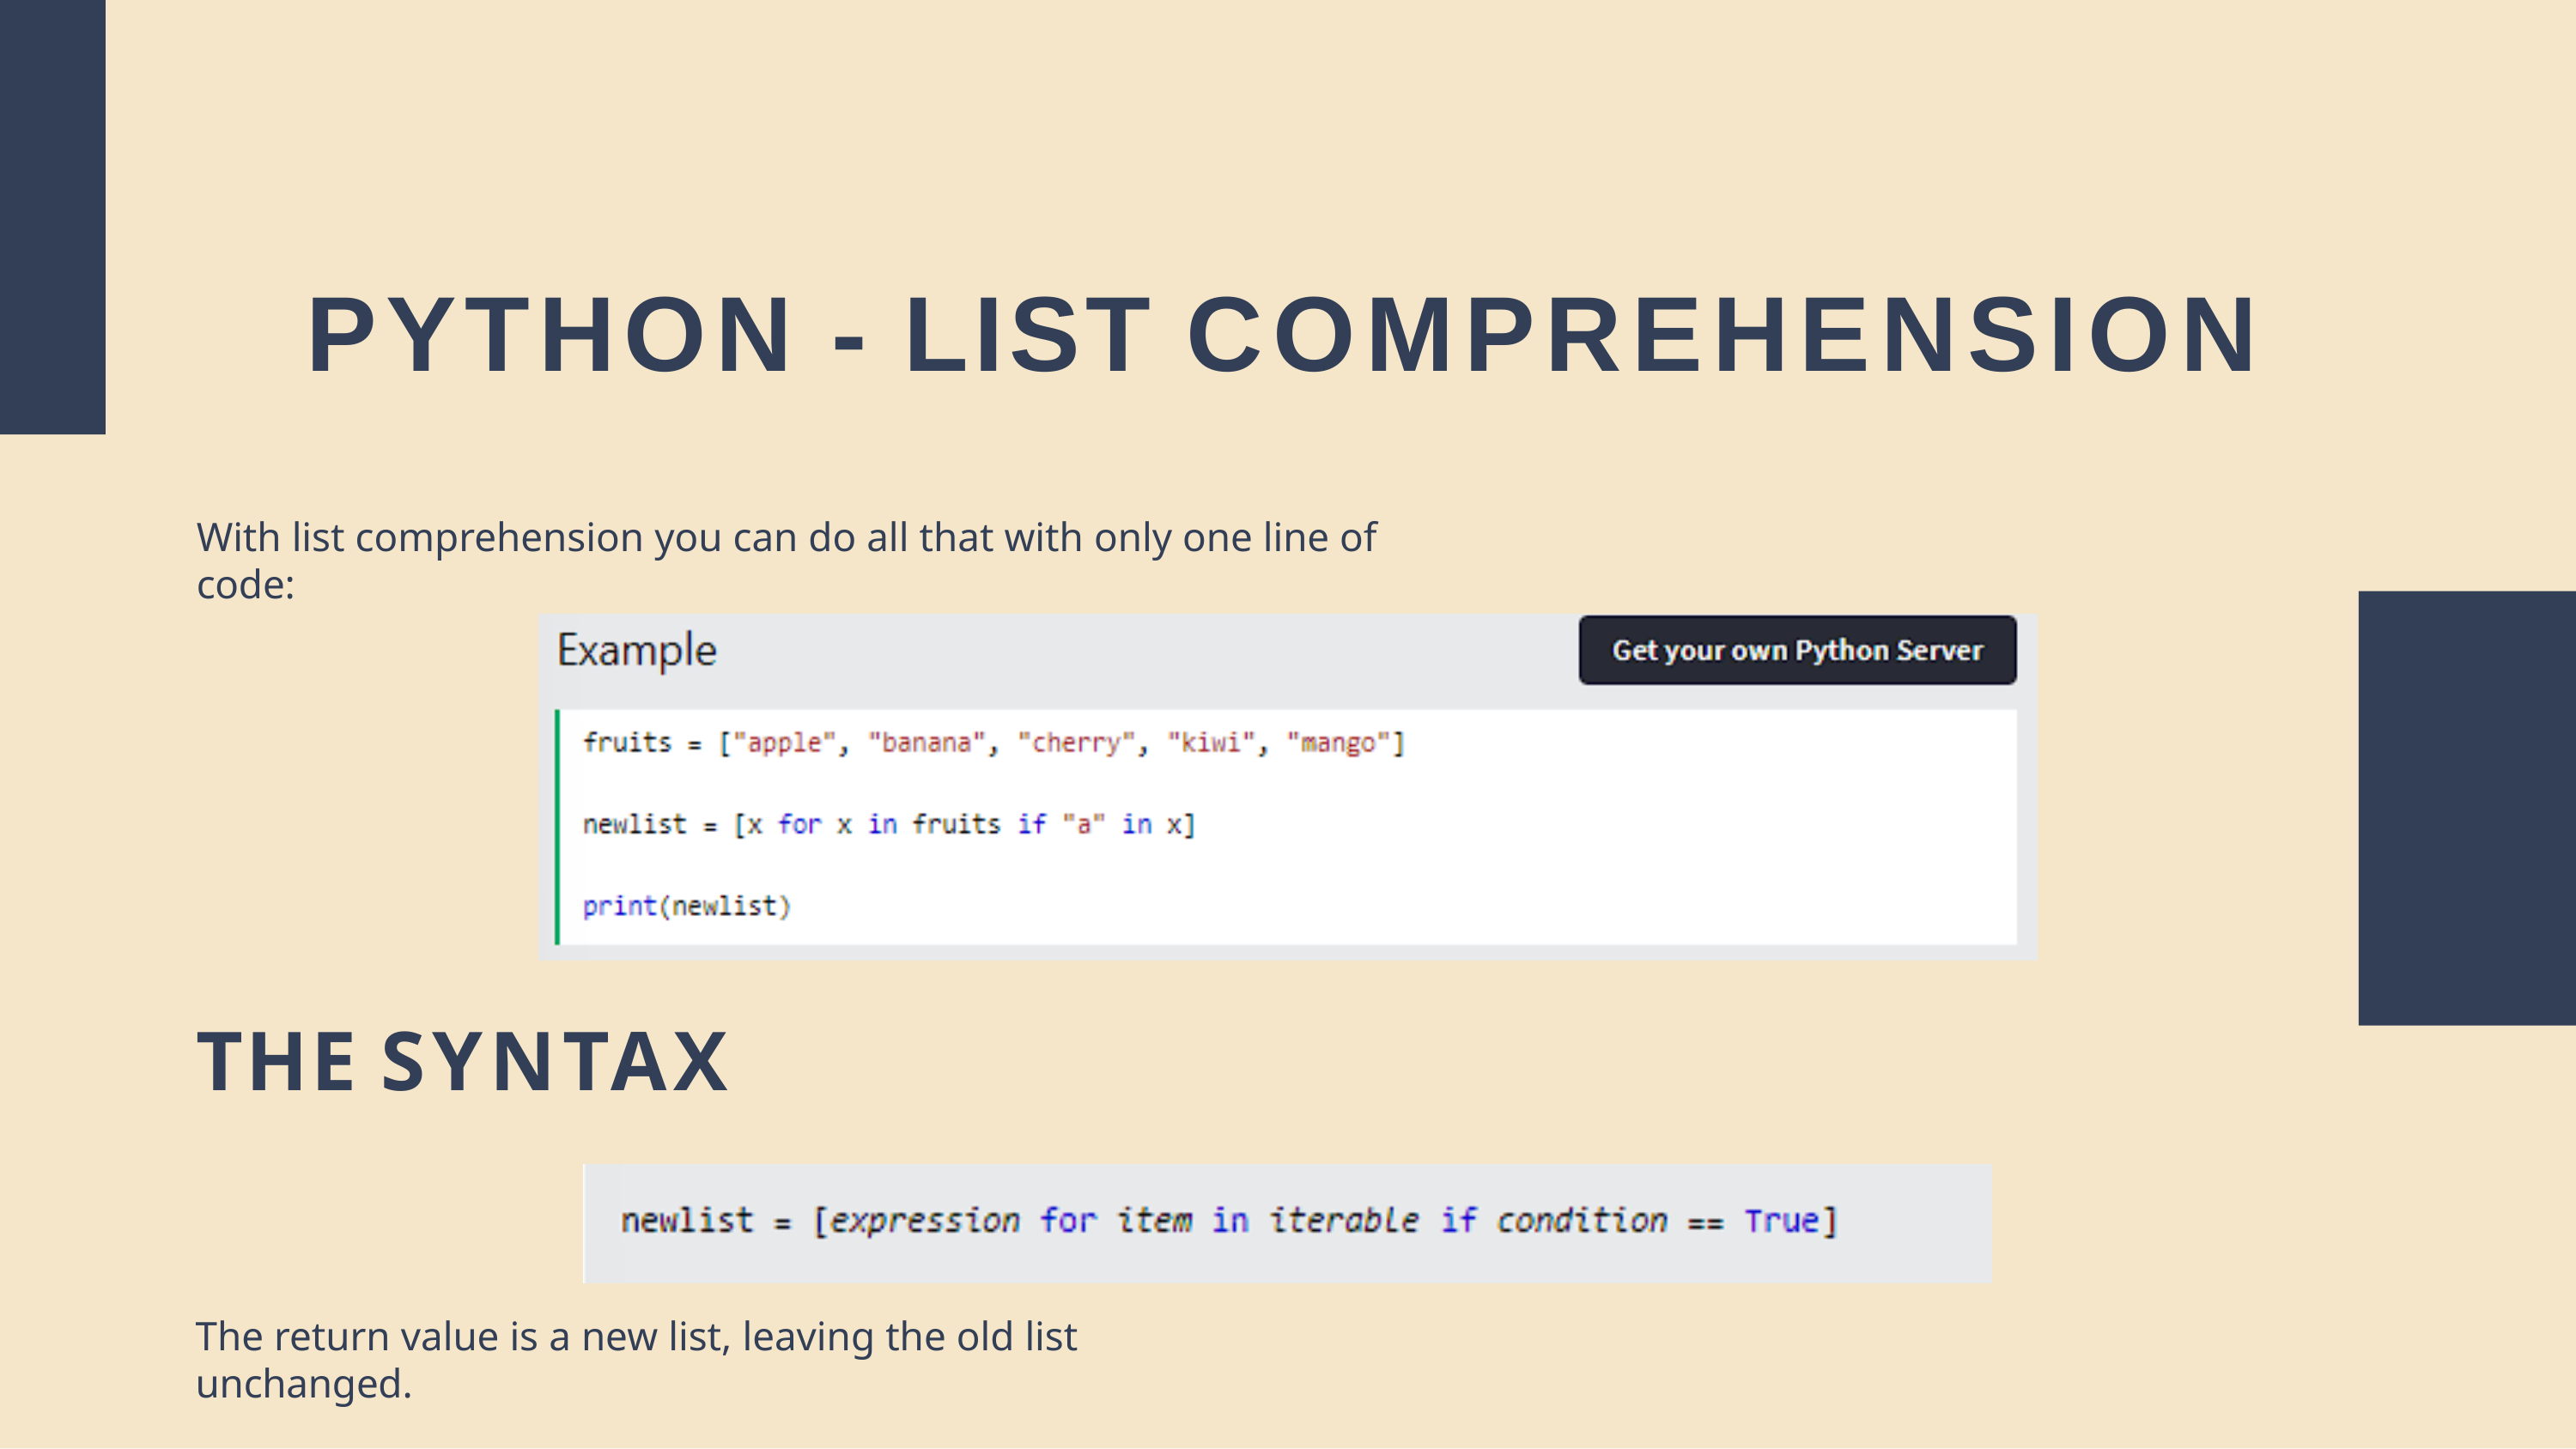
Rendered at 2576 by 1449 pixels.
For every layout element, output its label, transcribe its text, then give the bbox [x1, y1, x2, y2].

text_box [2358, 591, 2576, 1026]
text_box The return value is a new list, leaving the old list unchanged. [193, 1309, 1241, 1406]
text_box THE SYNTAX [194, 1006, 763, 1107]
picture [583, 1164, 1993, 1283]
text_box With list comprehension you can do all that with only one line of code: [194, 510, 1413, 607]
title PYTHON - LIST COMPREHENSION [214, 114, 2319, 507]
text_box [0, 0, 2576, 1449]
picture [538, 614, 2038, 961]
text_box [0, 0, 106, 435]
